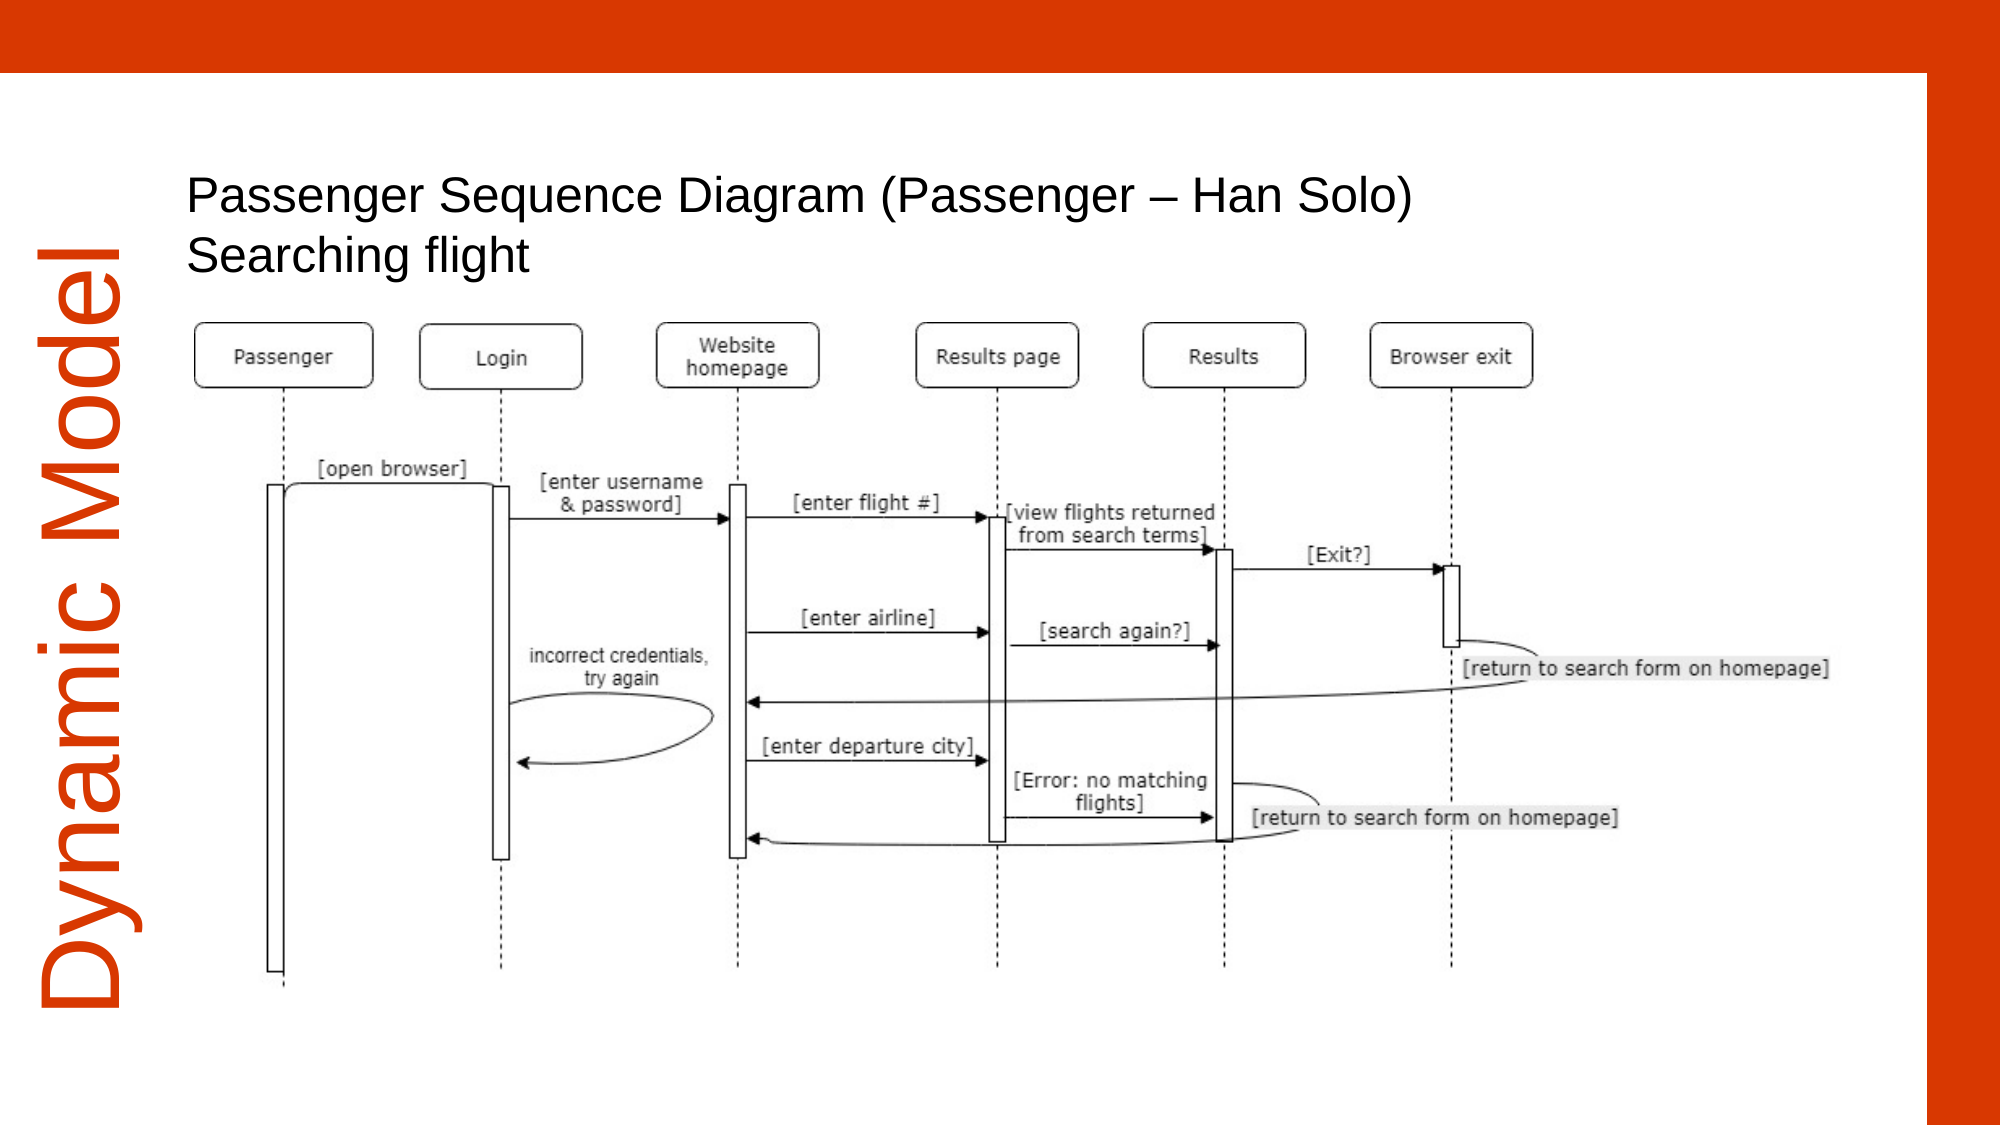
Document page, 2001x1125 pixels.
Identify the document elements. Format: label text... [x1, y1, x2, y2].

text_box [150, 0, 1926, 74]
text_box Passenger Sequence Diagram (Passenger – Han Solo) Searching flight [171, 155, 1653, 381]
picture [194, 322, 1850, 989]
text_box [1926, 0, 2000, 1125]
text_box Dynamic Model [0, 0, 150, 1033]
